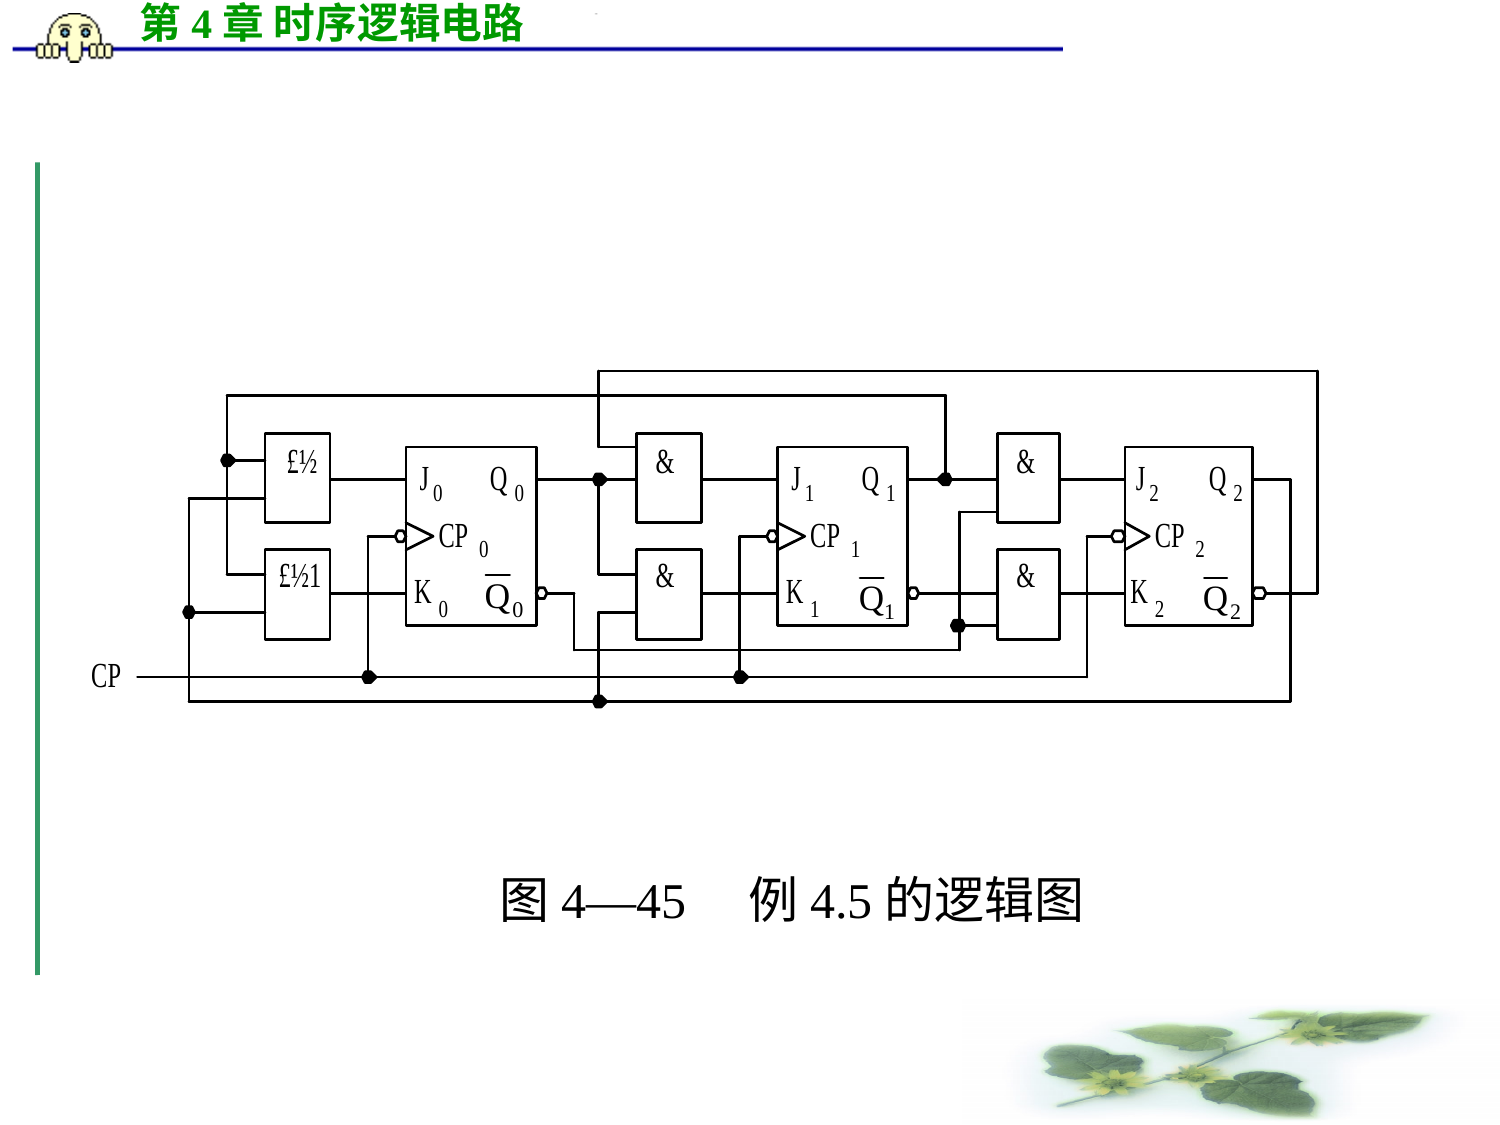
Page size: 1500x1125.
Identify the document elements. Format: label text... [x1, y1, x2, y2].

picture [450, 13, 458, 18]
picture [280, 22, 285, 30]
picture [463, 13, 471, 18]
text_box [74, 324, 1413, 748]
picture [12, 13, 1063, 63]
picture [196, 17, 203, 28]
picture [962, 999, 1500, 1125]
picture [507, 30, 515, 36]
picture [463, 31, 476, 36]
picture [496, 15, 508, 24]
text_box 图4―45 例4.5的逻辑图 [337, 861, 1263, 936]
